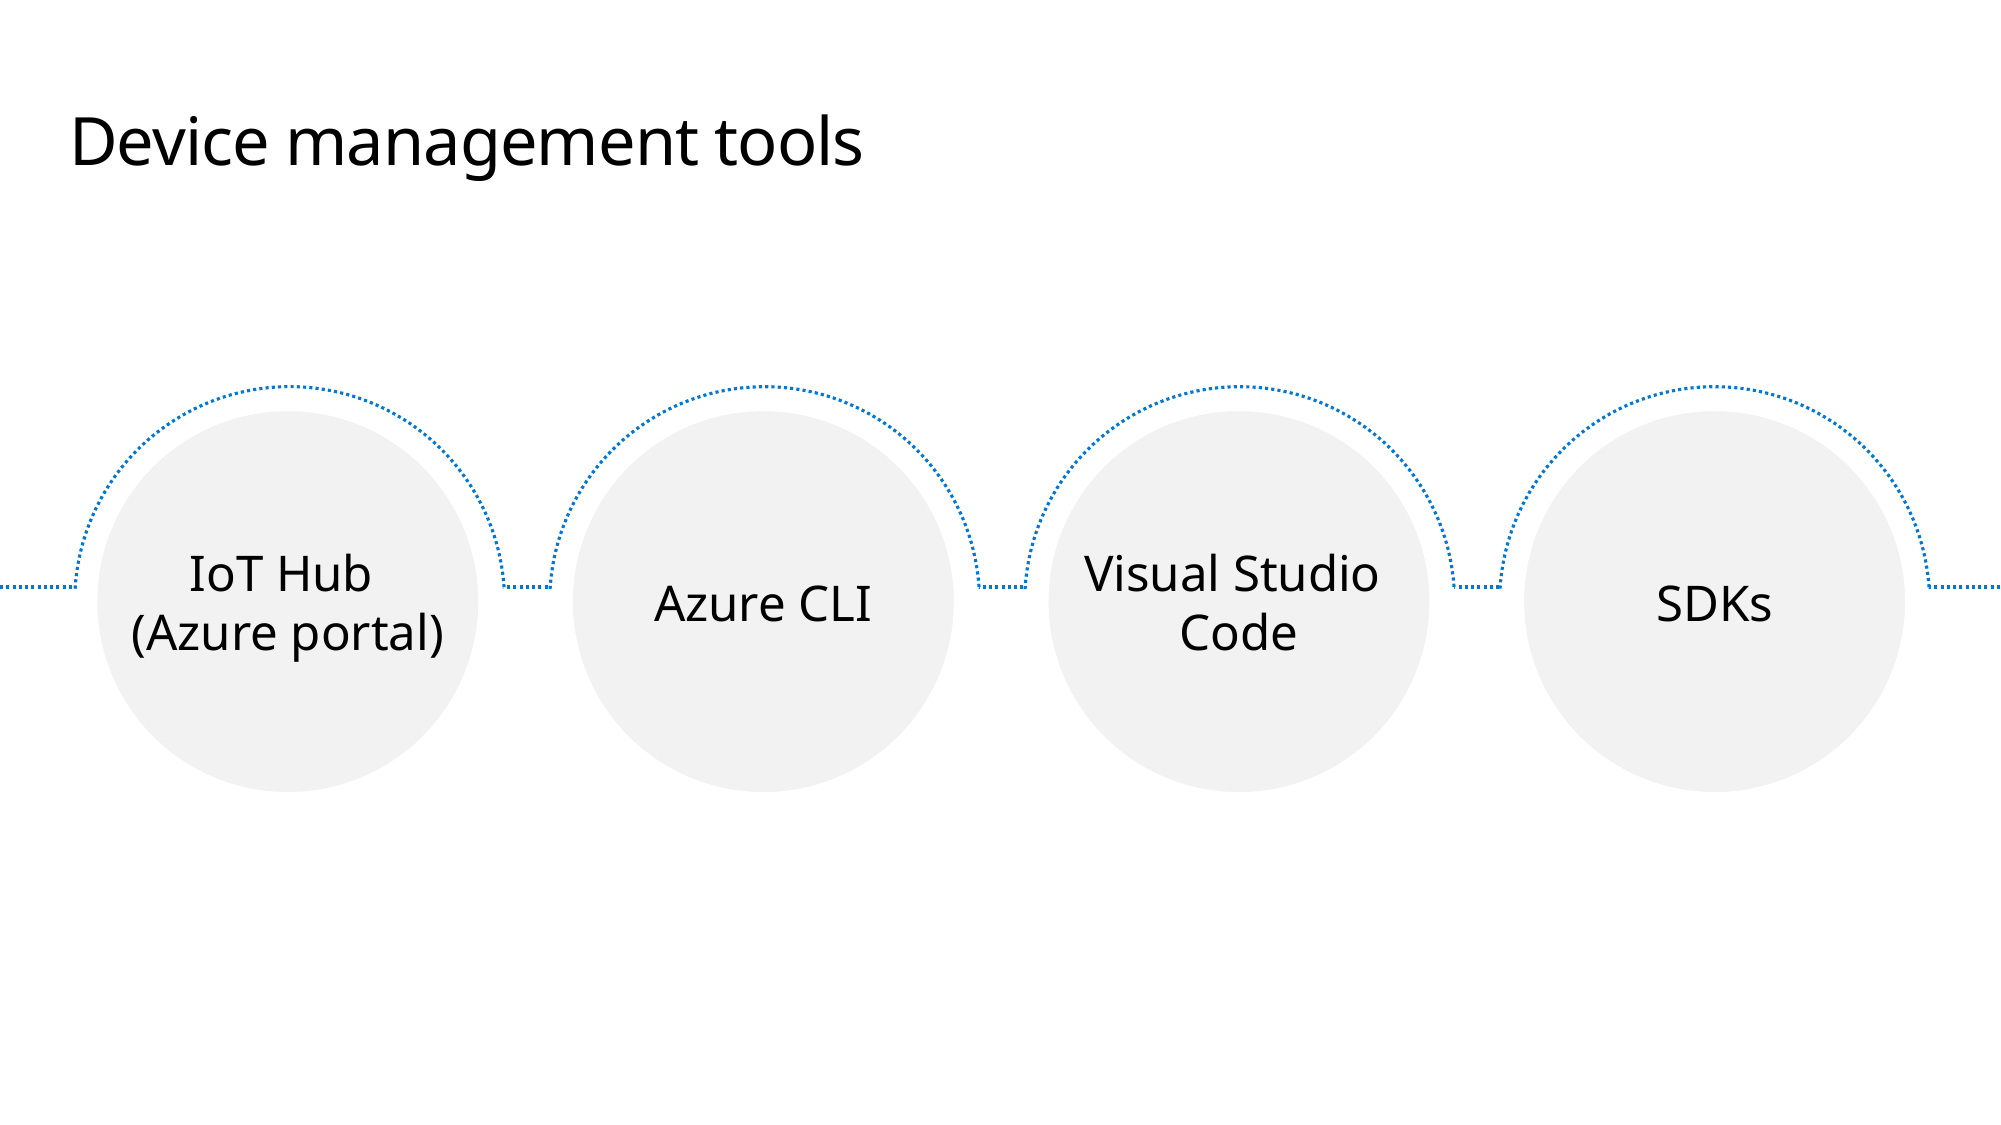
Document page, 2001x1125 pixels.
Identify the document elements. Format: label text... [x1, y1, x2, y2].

title Device management tools [69, 92, 1924, 227]
text_box Visual Studio Code [1047, 410, 1431, 793]
text_box Azure CLI [572, 410, 955, 793]
text_box IoT Hub (Azure portal) [96, 410, 479, 793]
text_box SDKs [1523, 410, 1906, 793]
